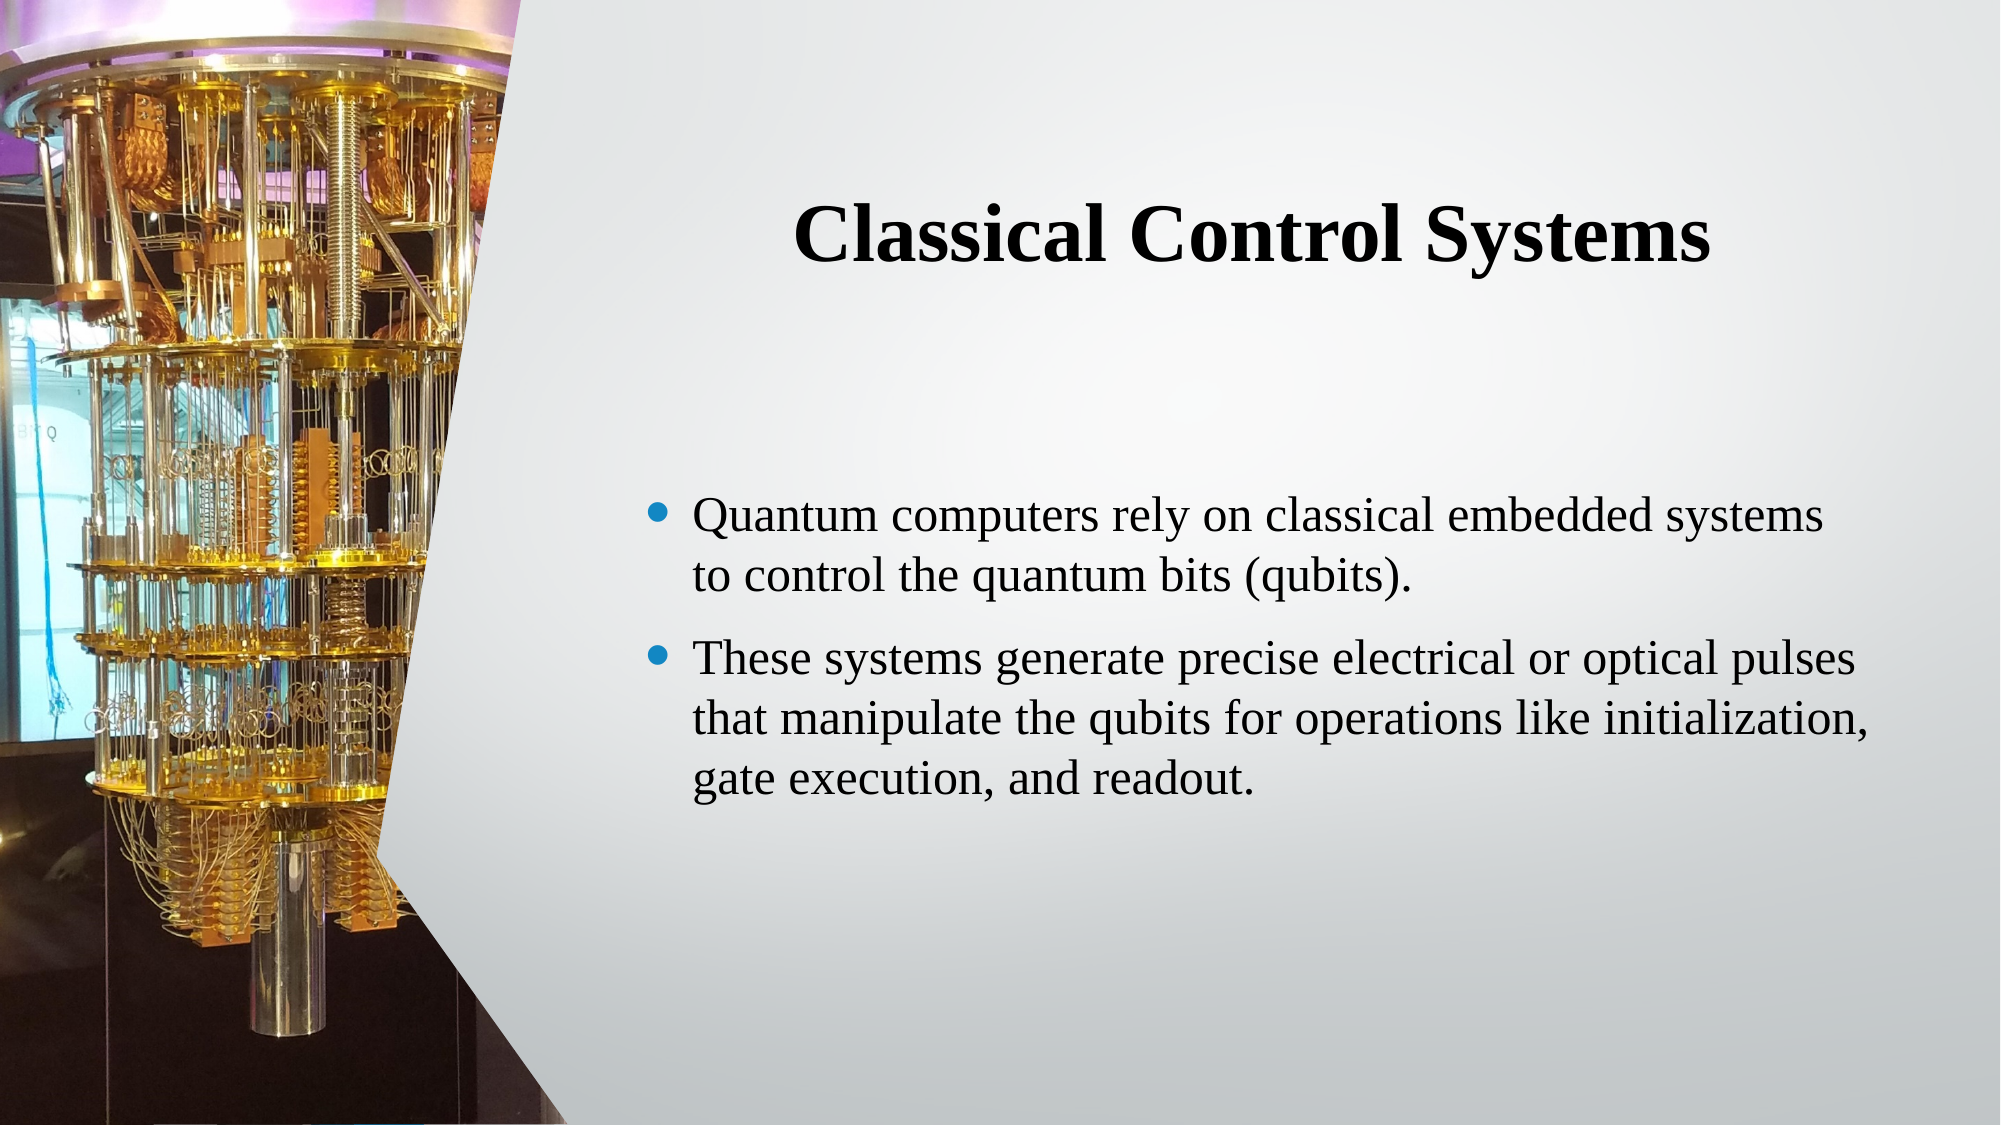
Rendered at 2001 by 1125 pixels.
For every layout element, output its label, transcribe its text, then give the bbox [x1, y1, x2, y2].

title Classical Control Systems [650, 112, 1855, 336]
list Quantum computers rely on classical embedded systems to control the quantum bits (qubits). These systems generate precise electrical or optical pulses that manipulate the qubits for operations like initialization, gate execution, and readout. [630, 336, 1887, 950]
picture [0, 0, 568, 1125]
